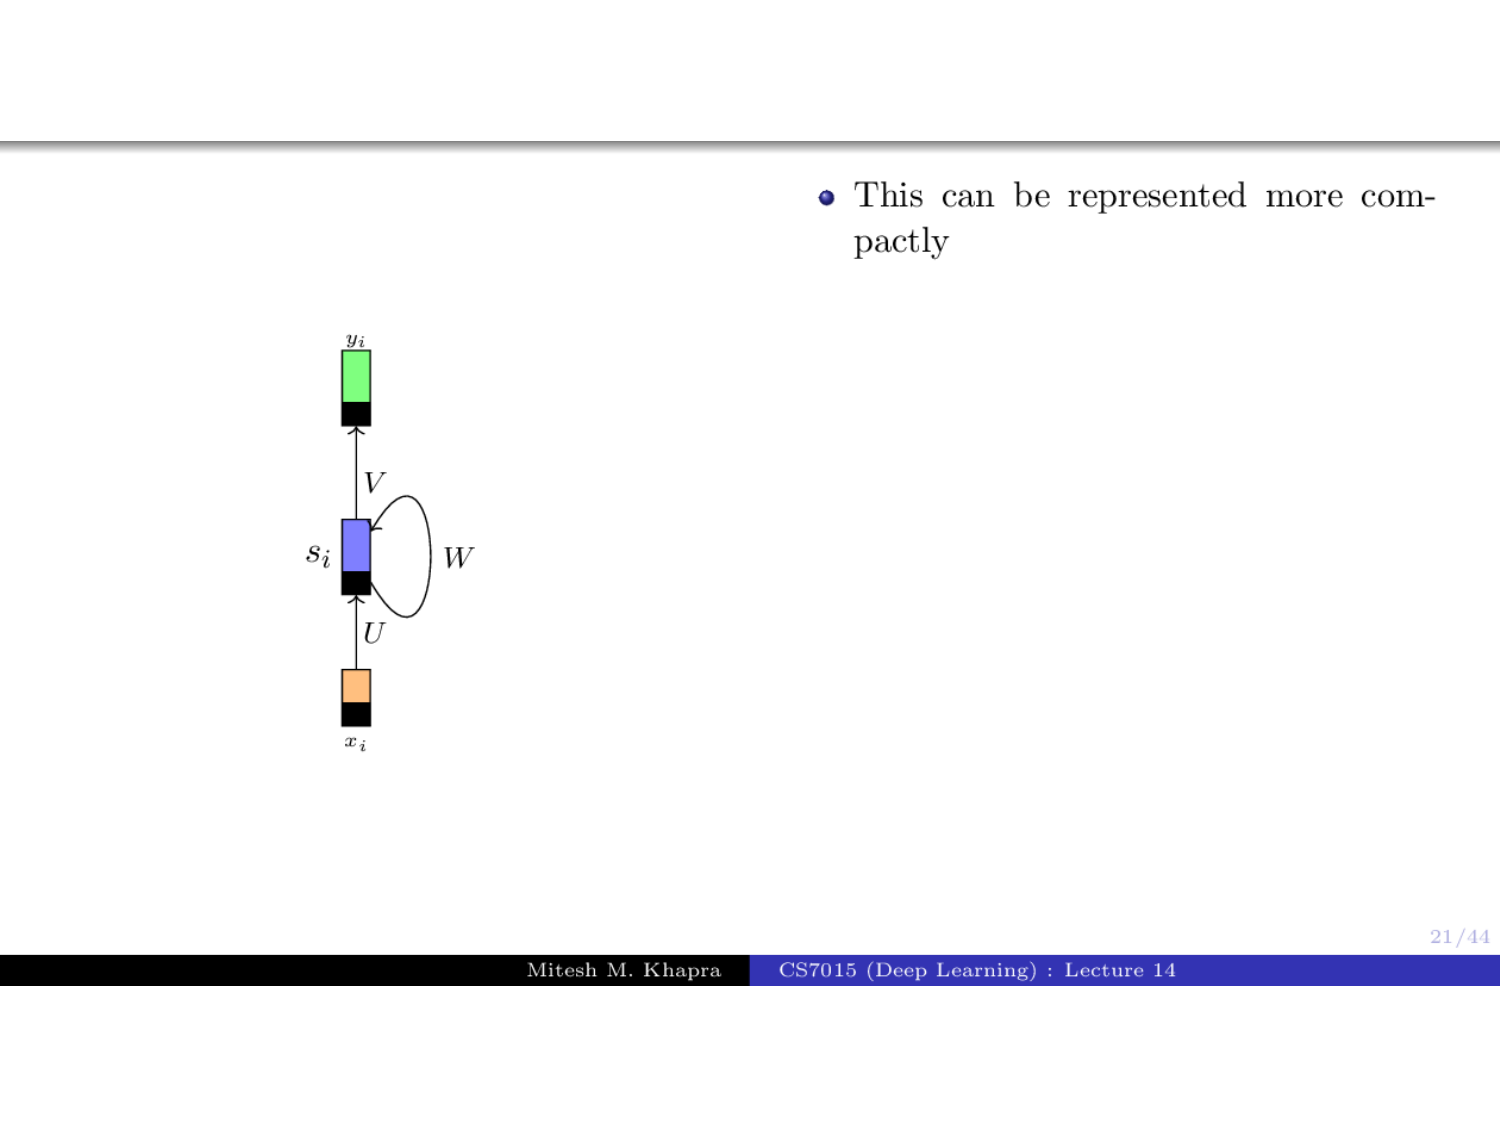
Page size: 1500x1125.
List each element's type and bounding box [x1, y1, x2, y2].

picture [0, 141, 1500, 986]
